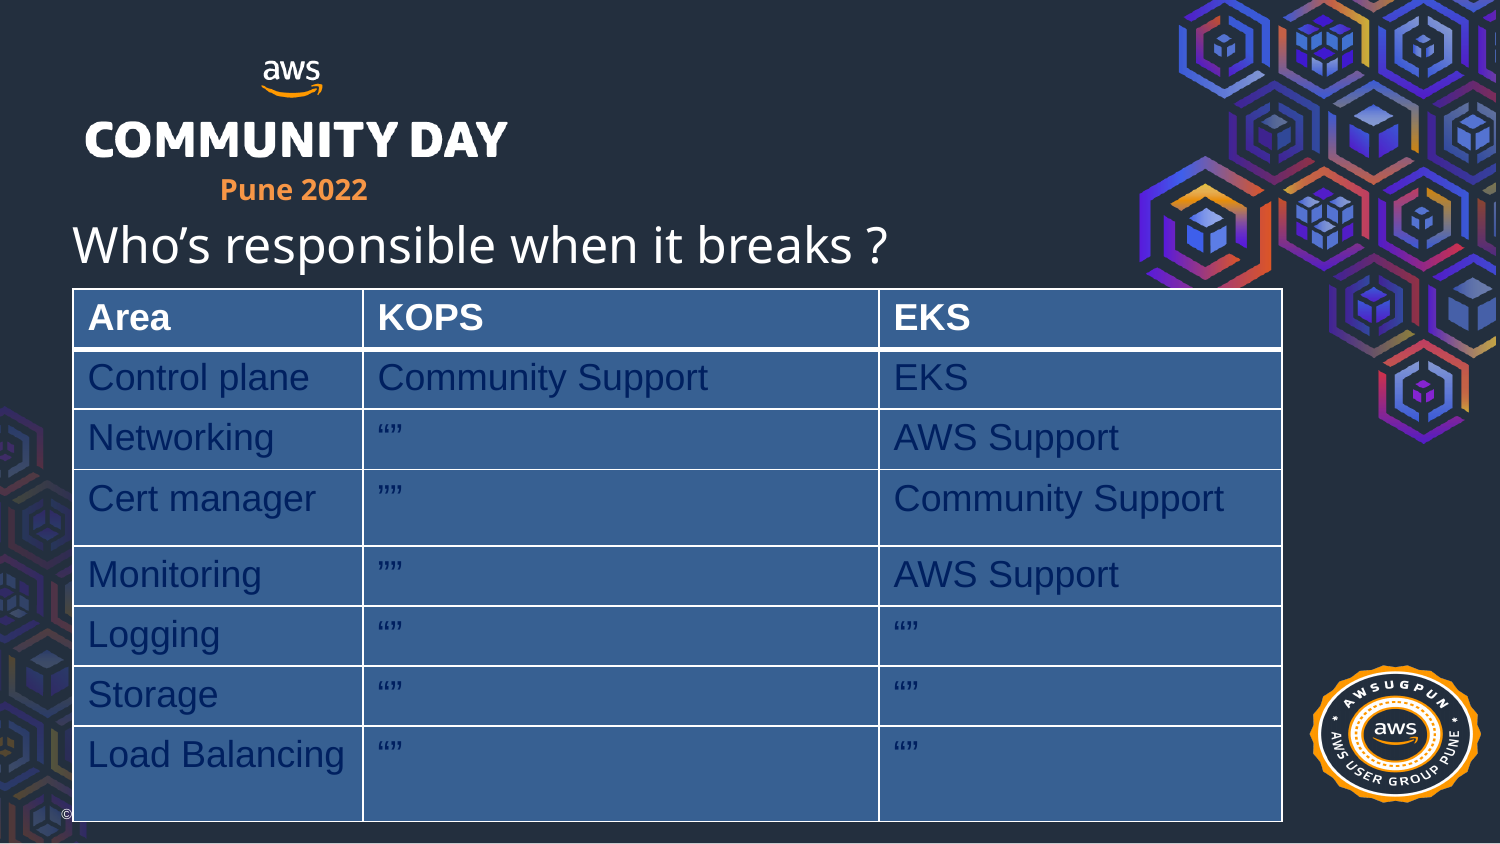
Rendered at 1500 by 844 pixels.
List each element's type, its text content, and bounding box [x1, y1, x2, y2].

table_cell ”” [364, 547, 878, 605]
table_cell Monitoring [74, 547, 362, 605]
table_cell Logging [74, 607, 362, 665]
text_box Who’s responsible when it breaks ? [72, 213, 1488, 342]
table_cell “” [880, 727, 1281, 821]
table_cell Load Balancing [74, 727, 362, 821]
text_box Pune 2022 [194, 163, 393, 214]
table_cell AWS Support [880, 410, 1281, 469]
table_cell Storage [74, 667, 362, 725]
table_cell Control plane [74, 352, 362, 408]
table_cell AWS Support [880, 547, 1281, 605]
table_header EKS [880, 290, 1281, 347]
table_header Area [74, 290, 362, 347]
table_cell Community Support [880, 470, 1281, 545]
table_header KOPS [364, 290, 878, 347]
table_cell “” [880, 607, 1281, 665]
table_cell EKS [880, 352, 1281, 408]
table_cell Networking [74, 410, 362, 469]
picture [0, 0, 1500, 844]
table_cell ”” [364, 470, 878, 545]
table_cell Cert manager [74, 470, 362, 545]
table_cell “” [364, 410, 878, 469]
table_cell “” [880, 667, 1281, 725]
table_cell Community Support [364, 352, 878, 408]
table_cell “” [364, 607, 878, 665]
table_cell “” [364, 727, 878, 821]
table_cell “” [364, 667, 878, 725]
